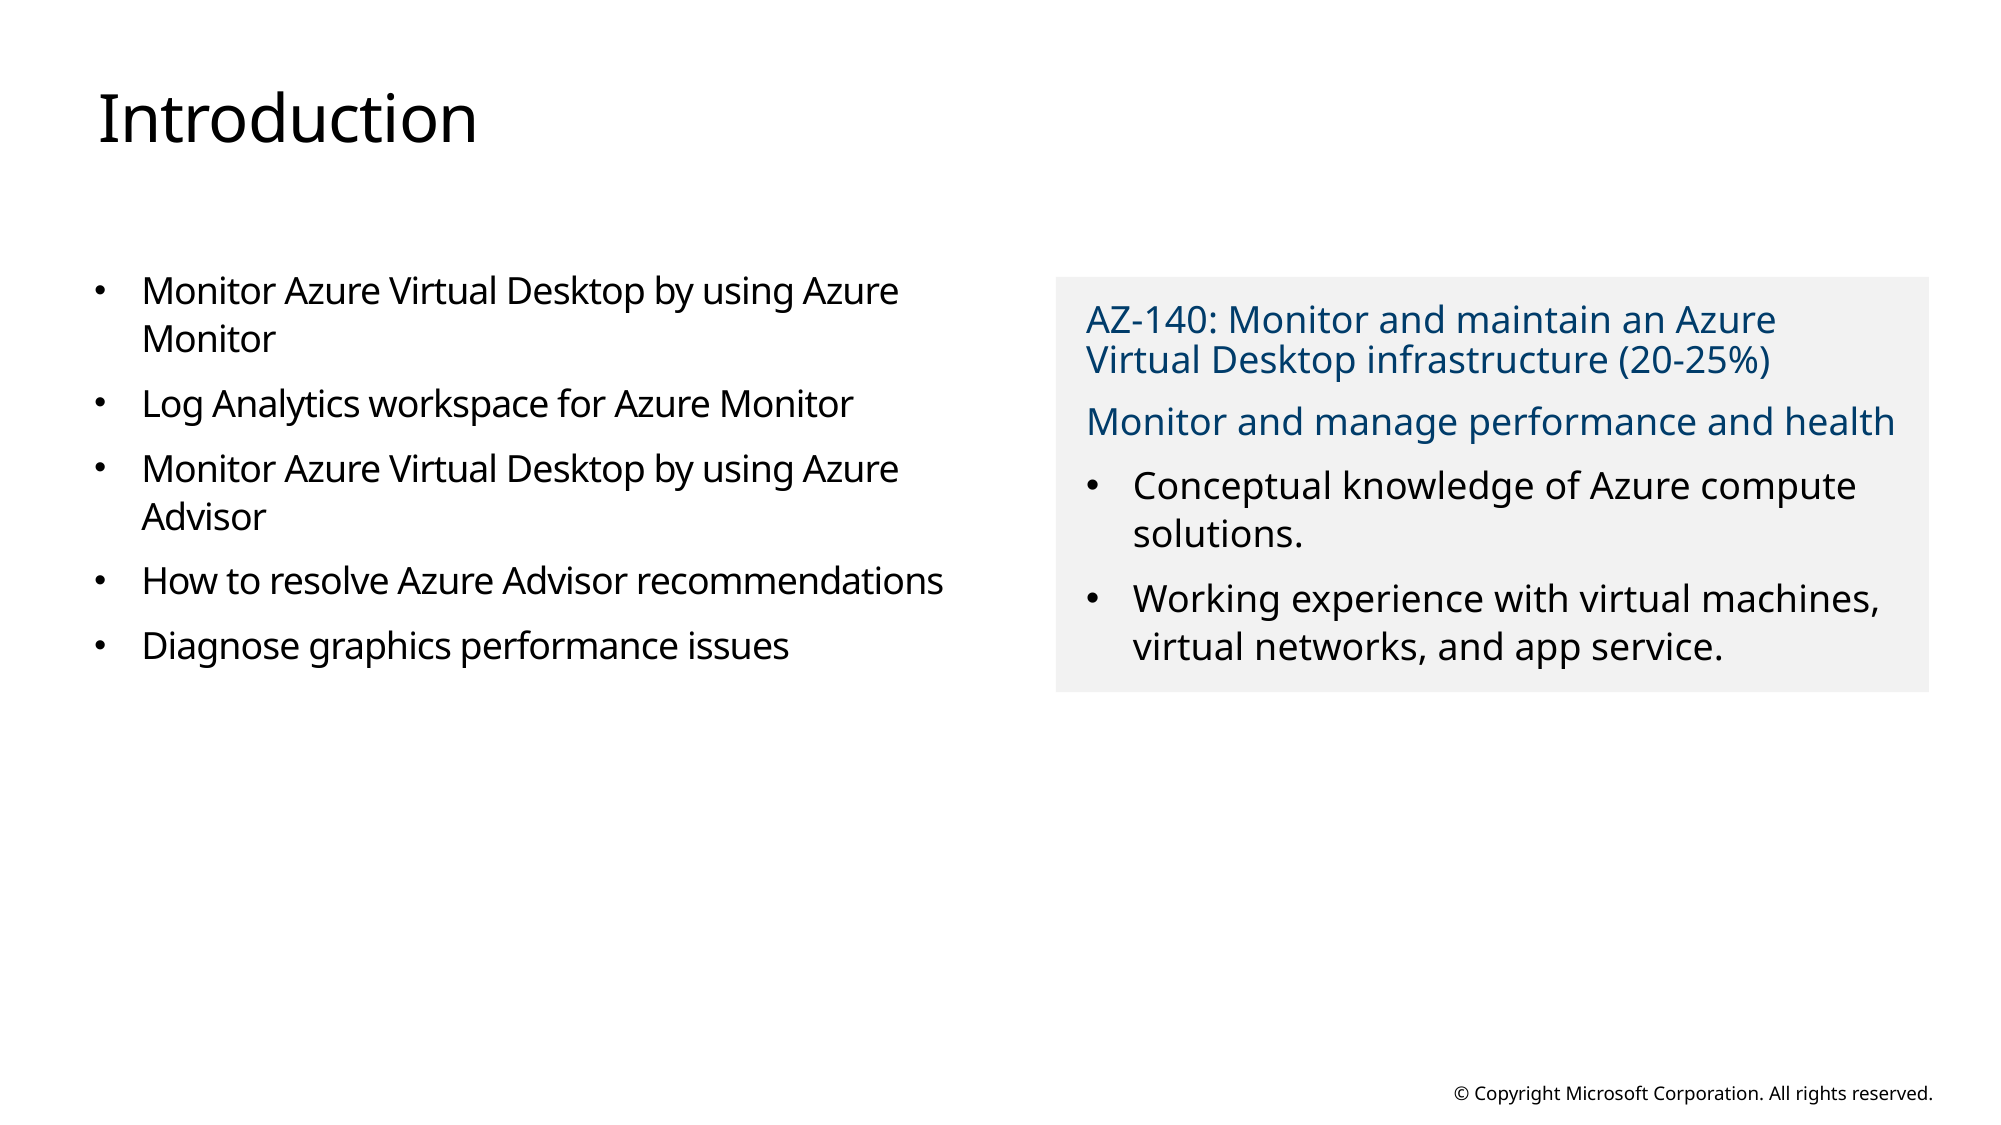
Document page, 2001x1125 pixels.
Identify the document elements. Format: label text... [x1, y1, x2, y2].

text_box Monitor Azure Virtual Desktop by using Azure Monitor Log Analytics workspace for Azure Monitor Monitor Azure Virtual Desktop by using Azure Advisor How to resolve Azure Advisor recommendations Diagnose graphics performance issues [79, 256, 1011, 1036]
title Introduction [98, 69, 1960, 182]
text_box AZ-140: Monitor and maintain an Azure Virtual Desktop infrastructure (20-25%) Monitor and manage performance and health Conceptual knowledge of Azure compute solutions. Working experience with virtual machines, virtual networks, and app service. [1055, 276, 1929, 693]
